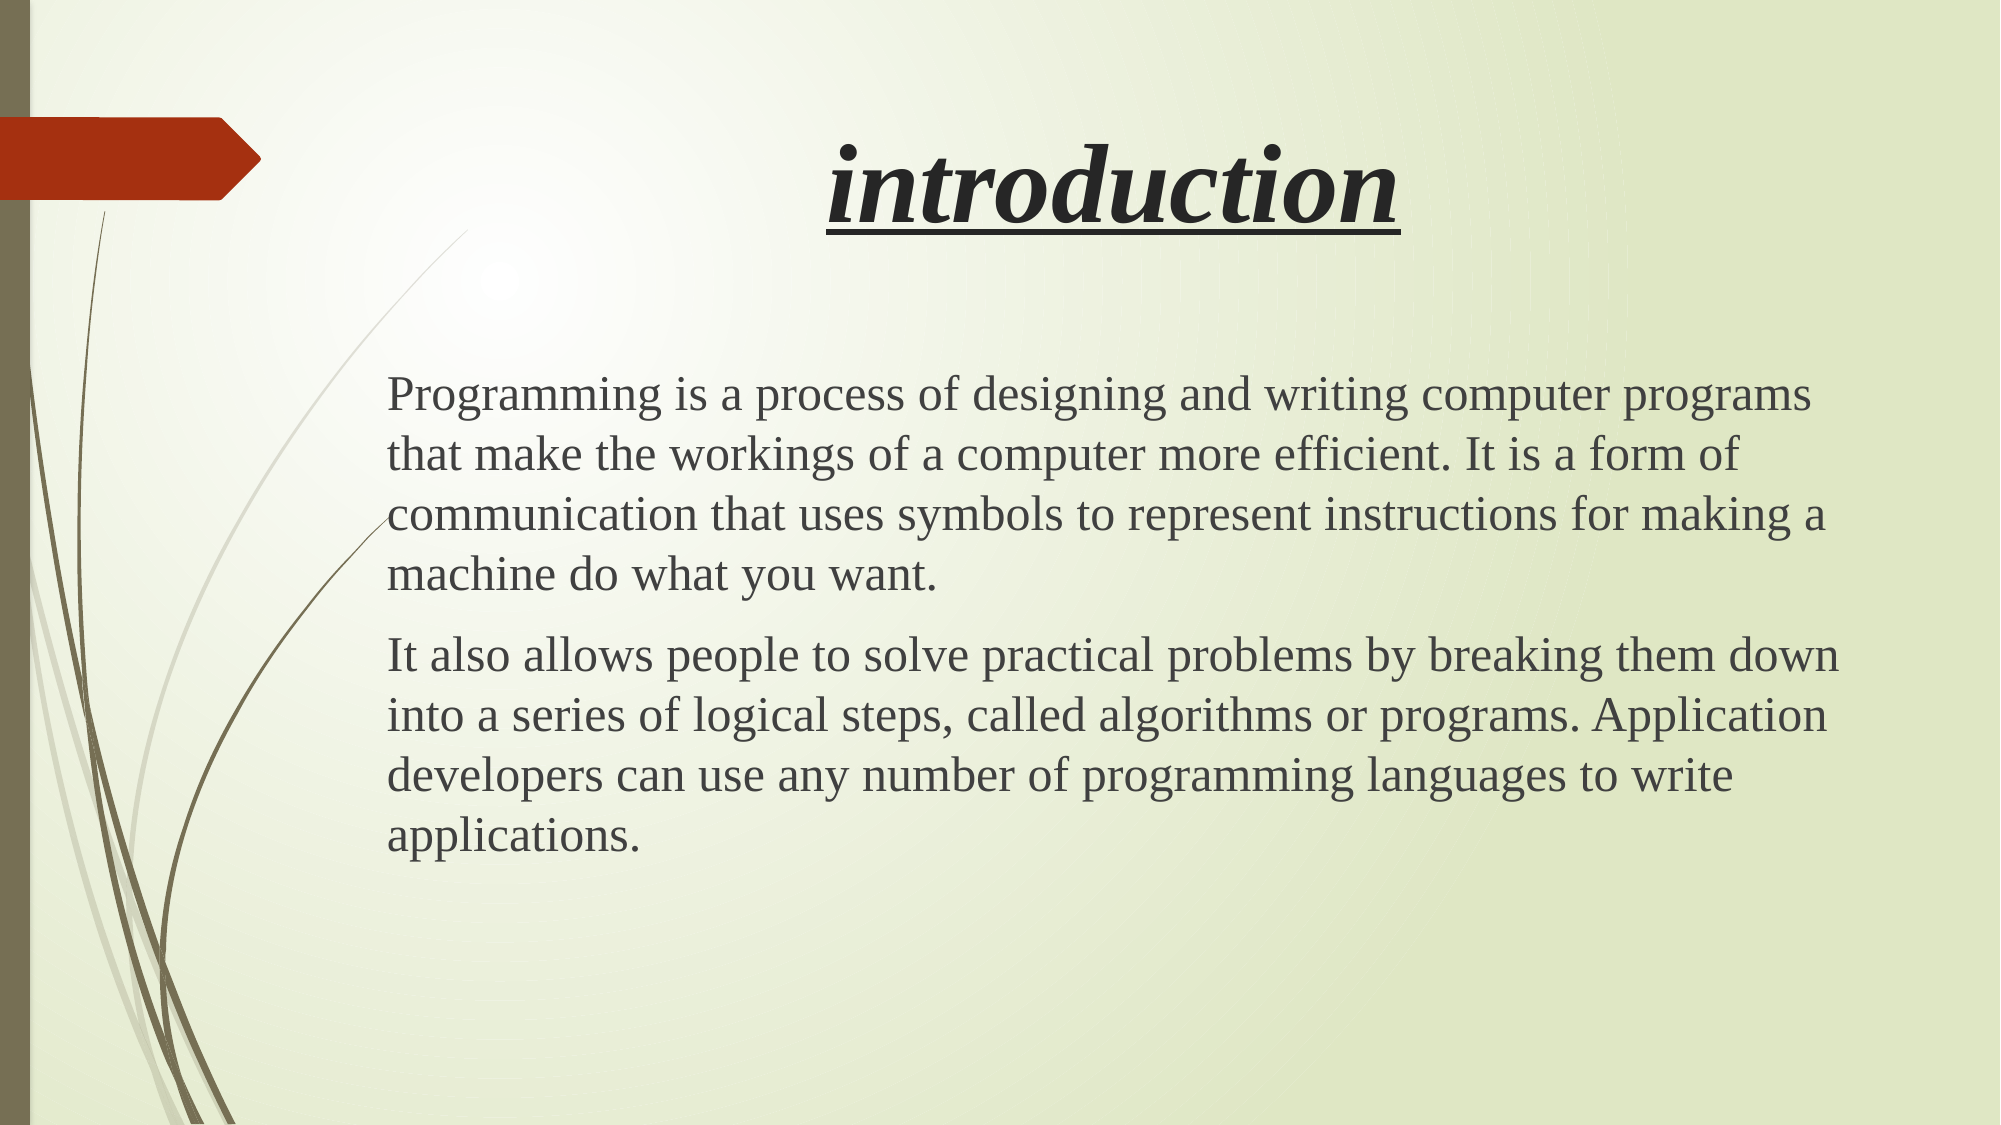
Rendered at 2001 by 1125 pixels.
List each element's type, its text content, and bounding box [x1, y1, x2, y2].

list Programming is a process of designing and writing computer programs that make the workings of a computer more efficient. It is a form of communication that uses symbols to represent instructions for making a machine do what you want. It also allows people to solve practical problems by breaking them down into a series of logical steps, called algorithms or programs. Application developers can use any number of programming languages to write applications. [371, 353, 1888, 933]
title introduction [340, 102, 1888, 252]
